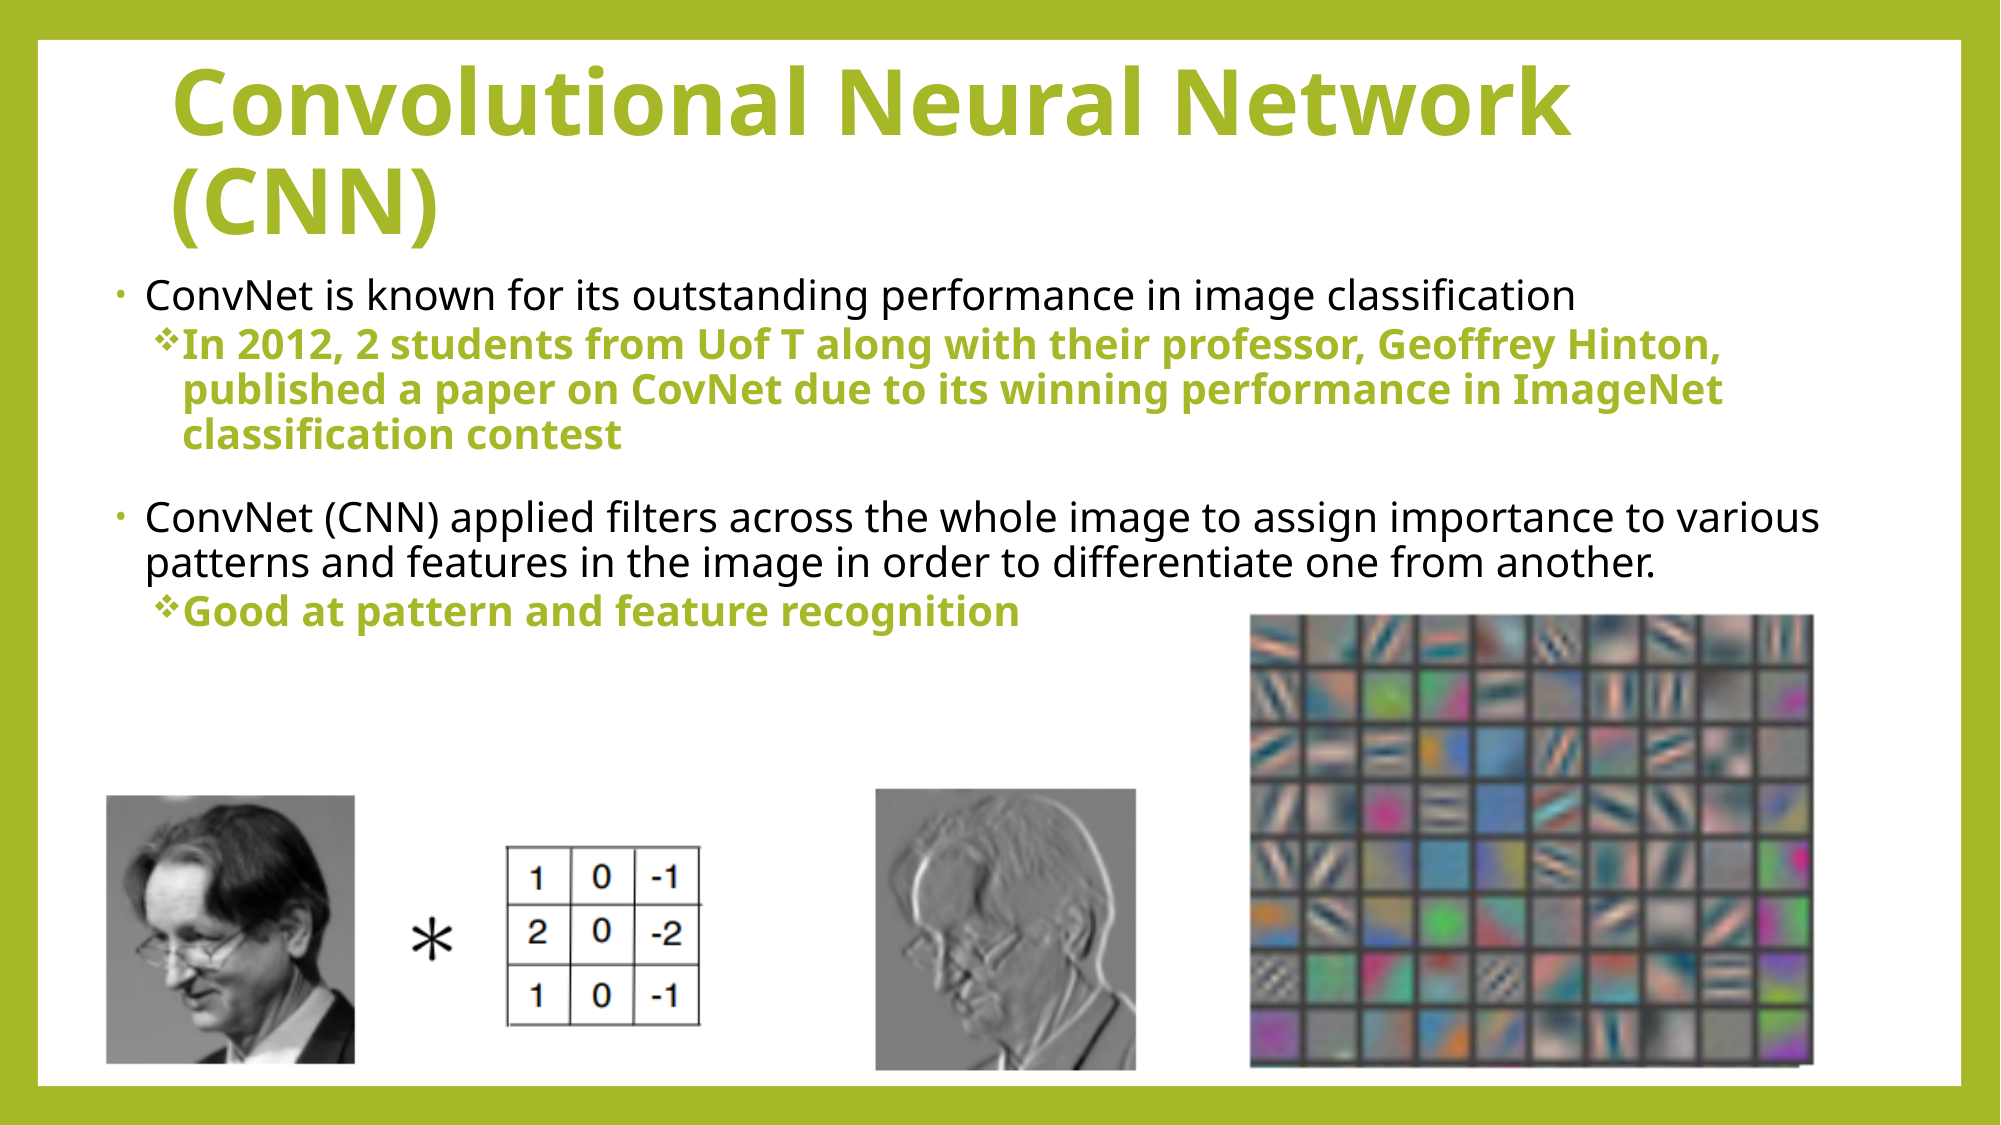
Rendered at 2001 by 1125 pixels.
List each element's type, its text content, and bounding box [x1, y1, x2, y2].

picture [1234, 587, 1843, 1080]
picture [87, 716, 1160, 1083]
title Convolutional Neural Network (CNN) [155, 44, 1776, 266]
list ConvNet is known for its outstanding performance in image classification In 2012, 2 students from Uof T along with their professor, Geoffrey Hinton, published a paper on CovNet due to its winning performance in ImageNet classification contest ConvNet (CNN) applied filters across the whole image to assign importance to various patterns and features in the image in order to differentiate one from another. Good at pattern and feature recognition [92, 266, 1908, 992]
